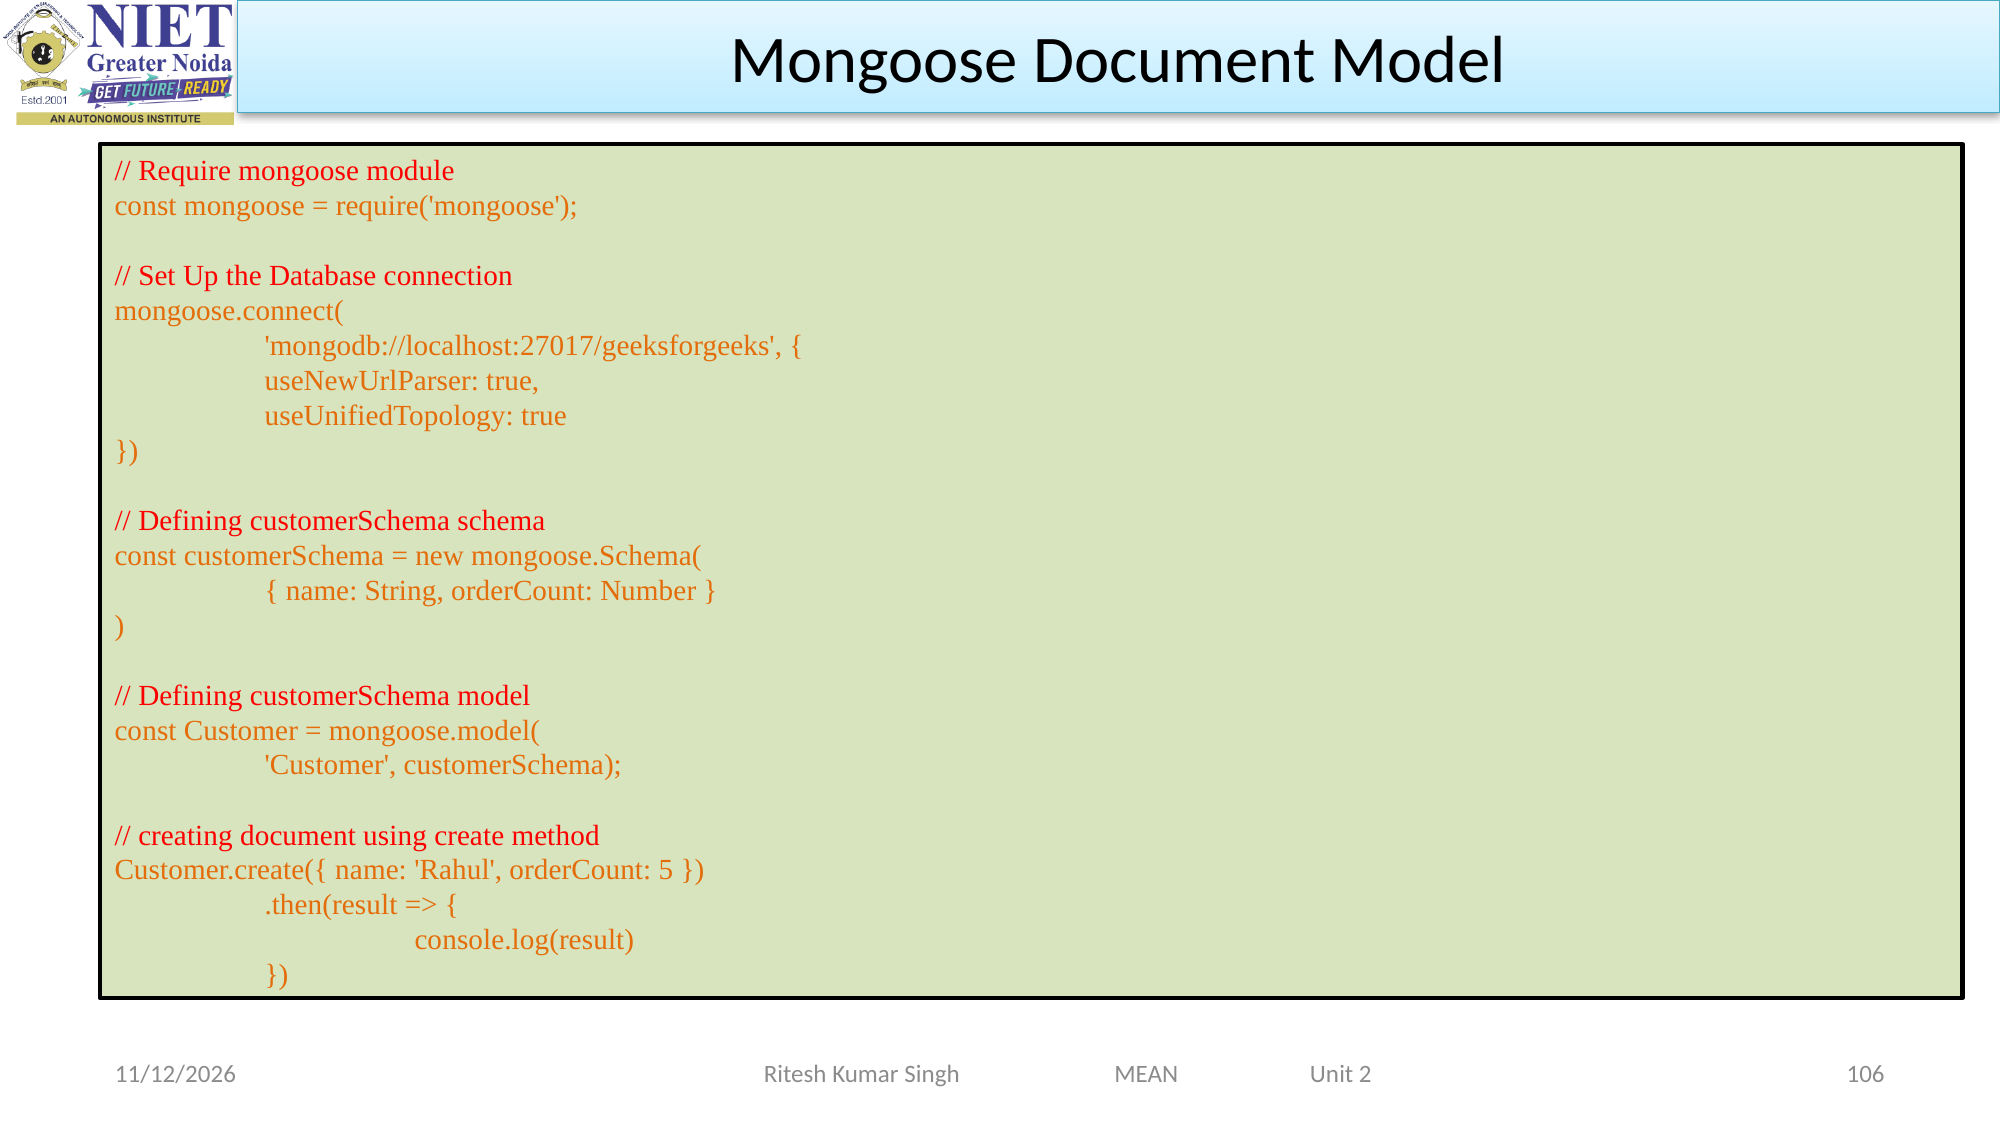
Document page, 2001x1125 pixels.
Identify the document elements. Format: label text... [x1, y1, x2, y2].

picture [3, 2, 234, 125]
footer Ritesh Kumar Singh MEAN Unit 2 [612, 1042, 1525, 1103]
text_box // Require mongoose module const mongoose = require('mongoose'); // Set Up the Database connection mongoose.connect( 'mongodb://localhost:27017/geeksforgeeks', { useNewUrlParser: true, useUnifiedTopology: true }) // Defining customerSchema schema const customerSchema = new mongoose.Schema( { name: String, orderCount: Number } ) // Defining customerSchema model const Customer = mongoose.model( 'Customer', customerSchema); // creating document using create method Customer.create({ name: 'Rahul', orderCount: 5 }) .then(result => { console.log(result) }) [99, 144, 1963, 998]
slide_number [99, 1042, 567, 1103]
text_box Mongoose Document Model [237, 0, 2000, 113]
slide_number 106 [1525, 1042, 1900, 1103]
